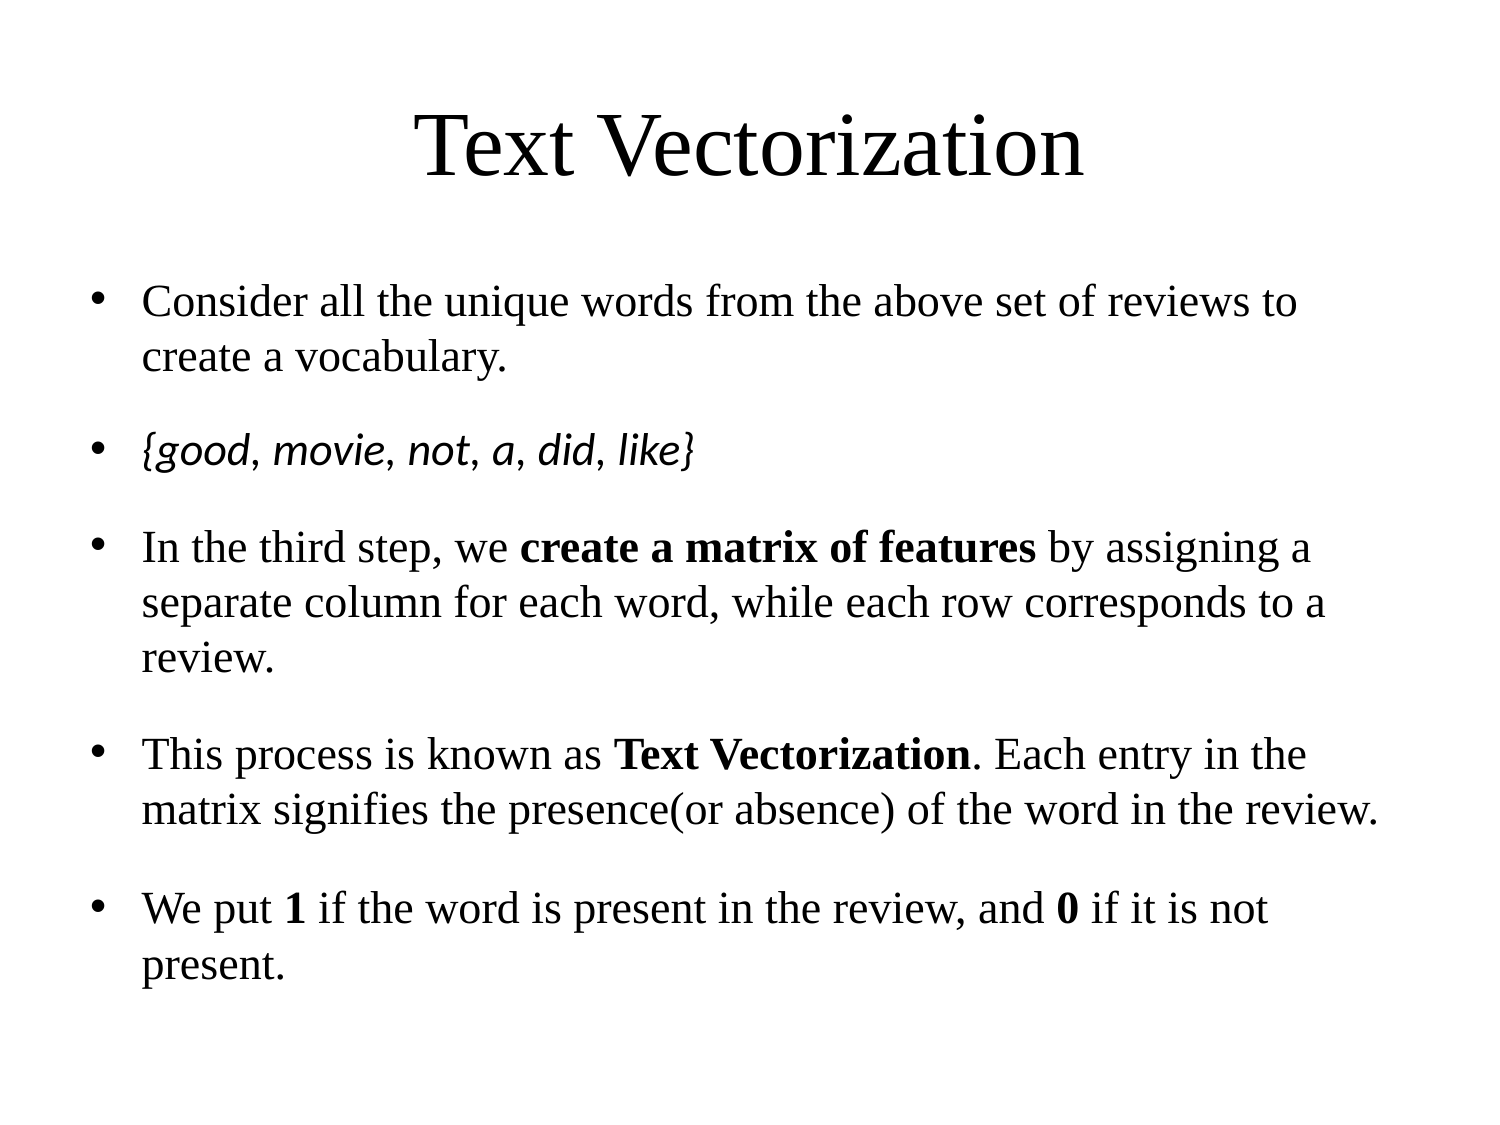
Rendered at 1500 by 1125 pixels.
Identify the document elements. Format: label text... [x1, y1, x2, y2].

list Consider all the unique words from the above set of reviews to create a vocabulary. {good, movie, not, a, did, like} In the third step, we create a matrix of features by assigning a separate column for each word, while each row corresponds to a review. This process is known as Text Vectorization. Each entry in the matrix signifies the presence(or absence) of the word in the review. We put 1 if the word is present in the review, and 0 if it is not present. [75, 262, 1425, 1005]
title Text Vectorization [75, 45, 1425, 233]
